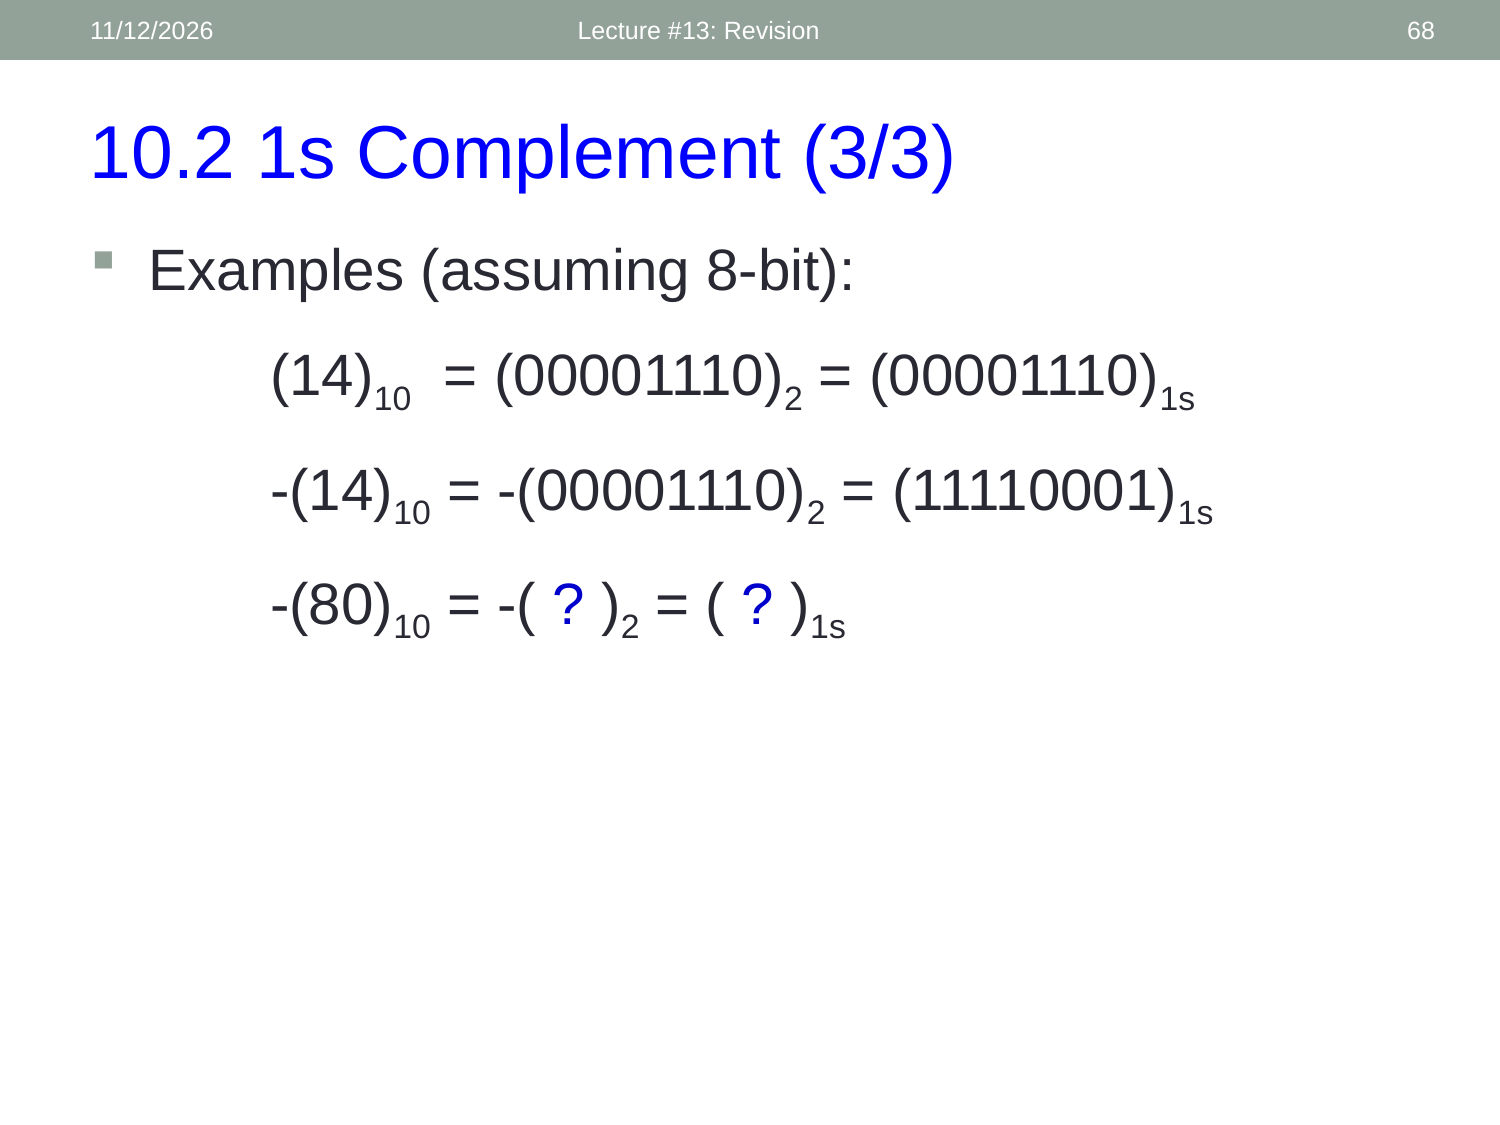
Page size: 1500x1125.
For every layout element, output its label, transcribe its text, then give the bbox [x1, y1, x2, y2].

text_box Examples (assuming 8-bit): (14)10 = (00001110)2 = (00001110)1s -(14)10 = -(00001110)2 = (11110001)1s -(80)10 = -( ? )2 = ( ? )1s [74, 224, 1425, 1006]
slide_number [75, 3, 550, 57]
footer Lecture #13: Revision [562, 3, 1238, 57]
text_box 10.2 1s Complement (3/3) [74, 96, 1425, 202]
slide_number 68 [1308, 3, 1450, 57]
